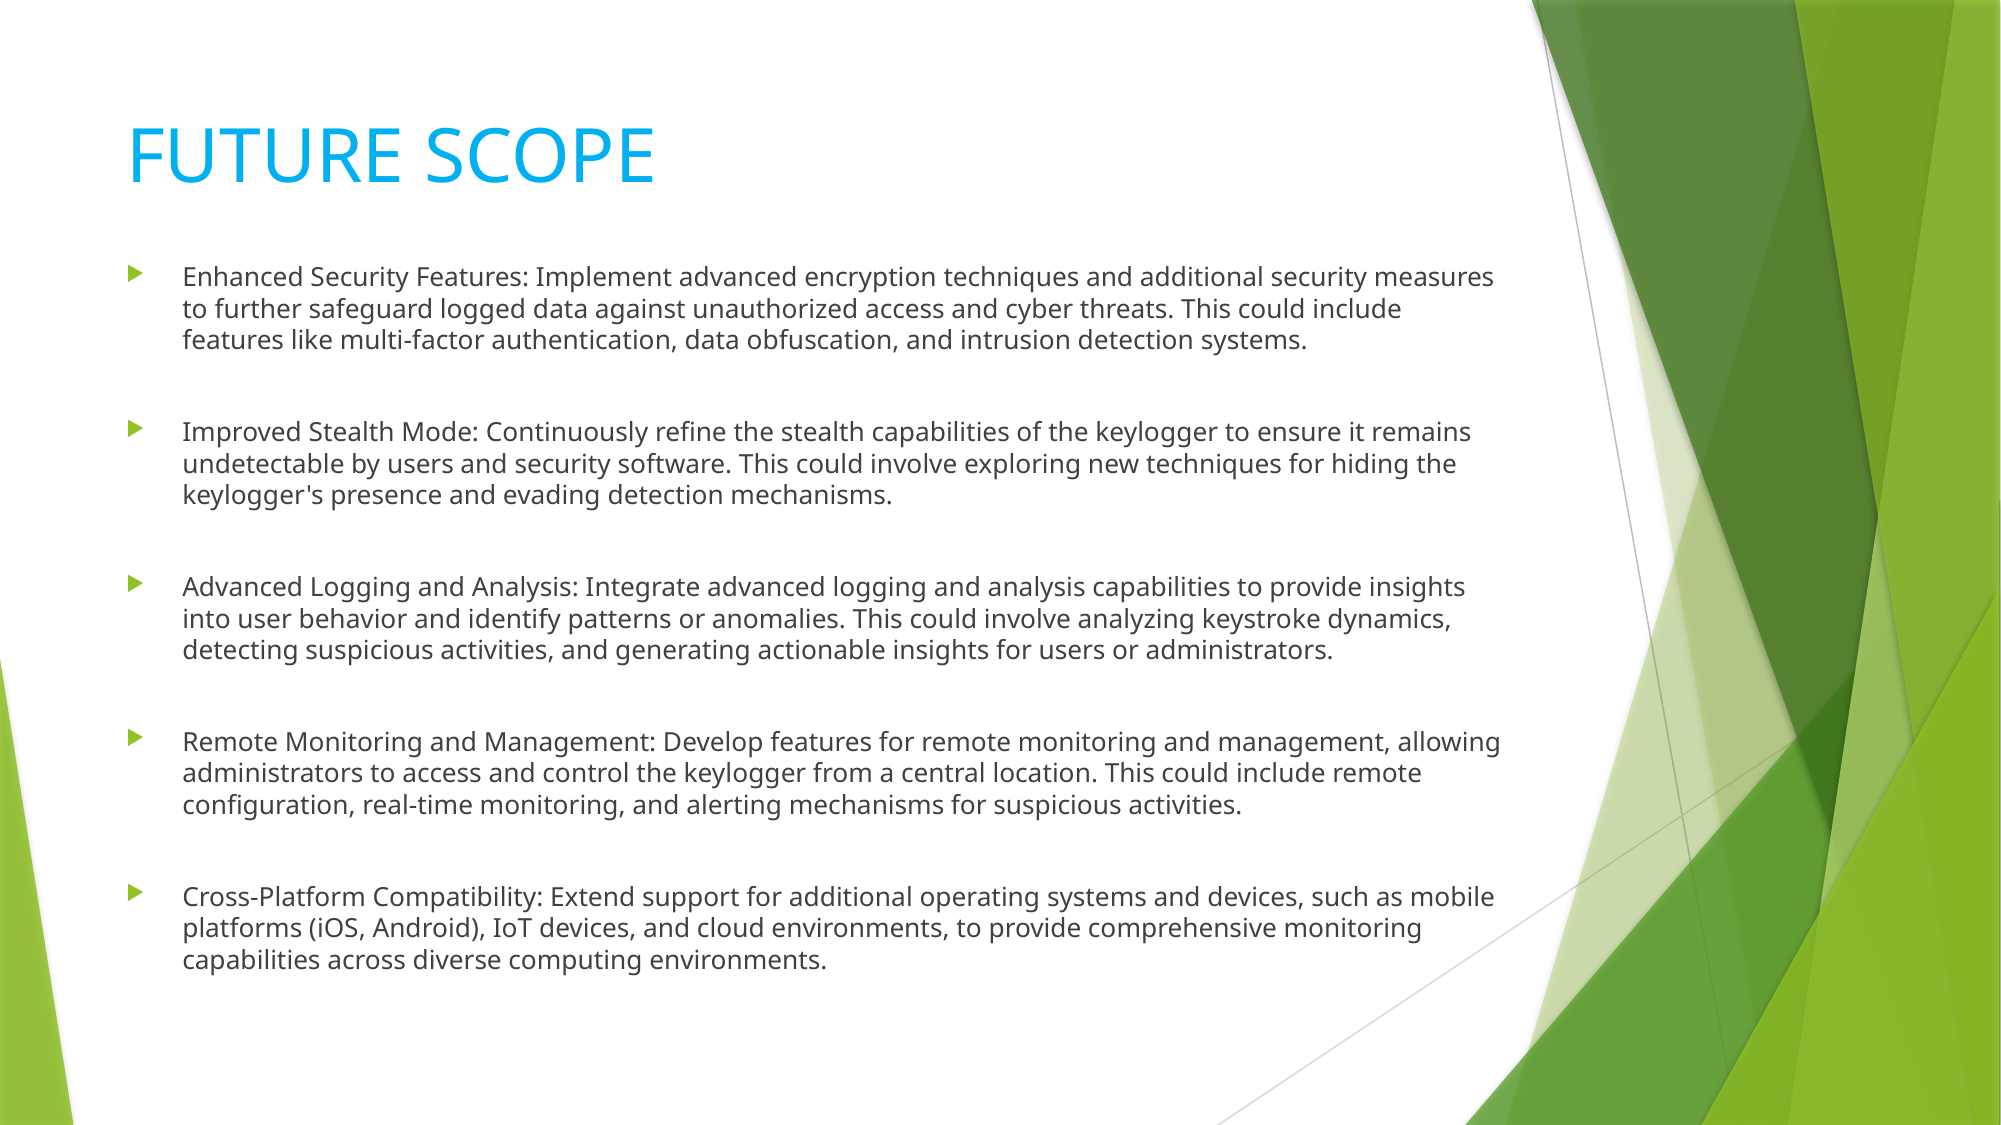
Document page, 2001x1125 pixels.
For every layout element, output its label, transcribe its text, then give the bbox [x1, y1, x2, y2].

title FUTURE SCOPE [111, 99, 1522, 253]
list Enhanced Security Features: Implement advanced encryption techniques and additional security measures to further safeguard logged data against unauthorized access and cyber threats. This could include features like multi-factor authentication, data obfuscation, and intrusion detection systems. Improved Stealth Mode: Continuously refine the stealth capabilities of the keylogger to ensure it remains undetectable by users and security software. This could involve exploring new techniques for hiding the keylogger's presence and evading detection mechanisms. Advanced Logging and Analysis: Integrate advanced logging and analysis capabilities to provide insights into user behavior and identify patterns or anomalies. This could involve analyzing keystroke dynamics, detecting suspicious activities, and generating actionable insights for users or administrators. Remote Monitoring and Management: Develop features for remote monitoring and management, allowing administrators to access and control the keylogger from a central location. This could include remote configuration, real-time monitoring, and alerting mechanisms for suspicious activities. Cross-Platform Compatibility: Extend support for additional operating systems and devices, such as mobile platforms (iOS, Android), IoT devices, and cloud environments, to provide comprehensive monitoring capabilities across diverse computing environments. [111, 253, 1522, 992]
